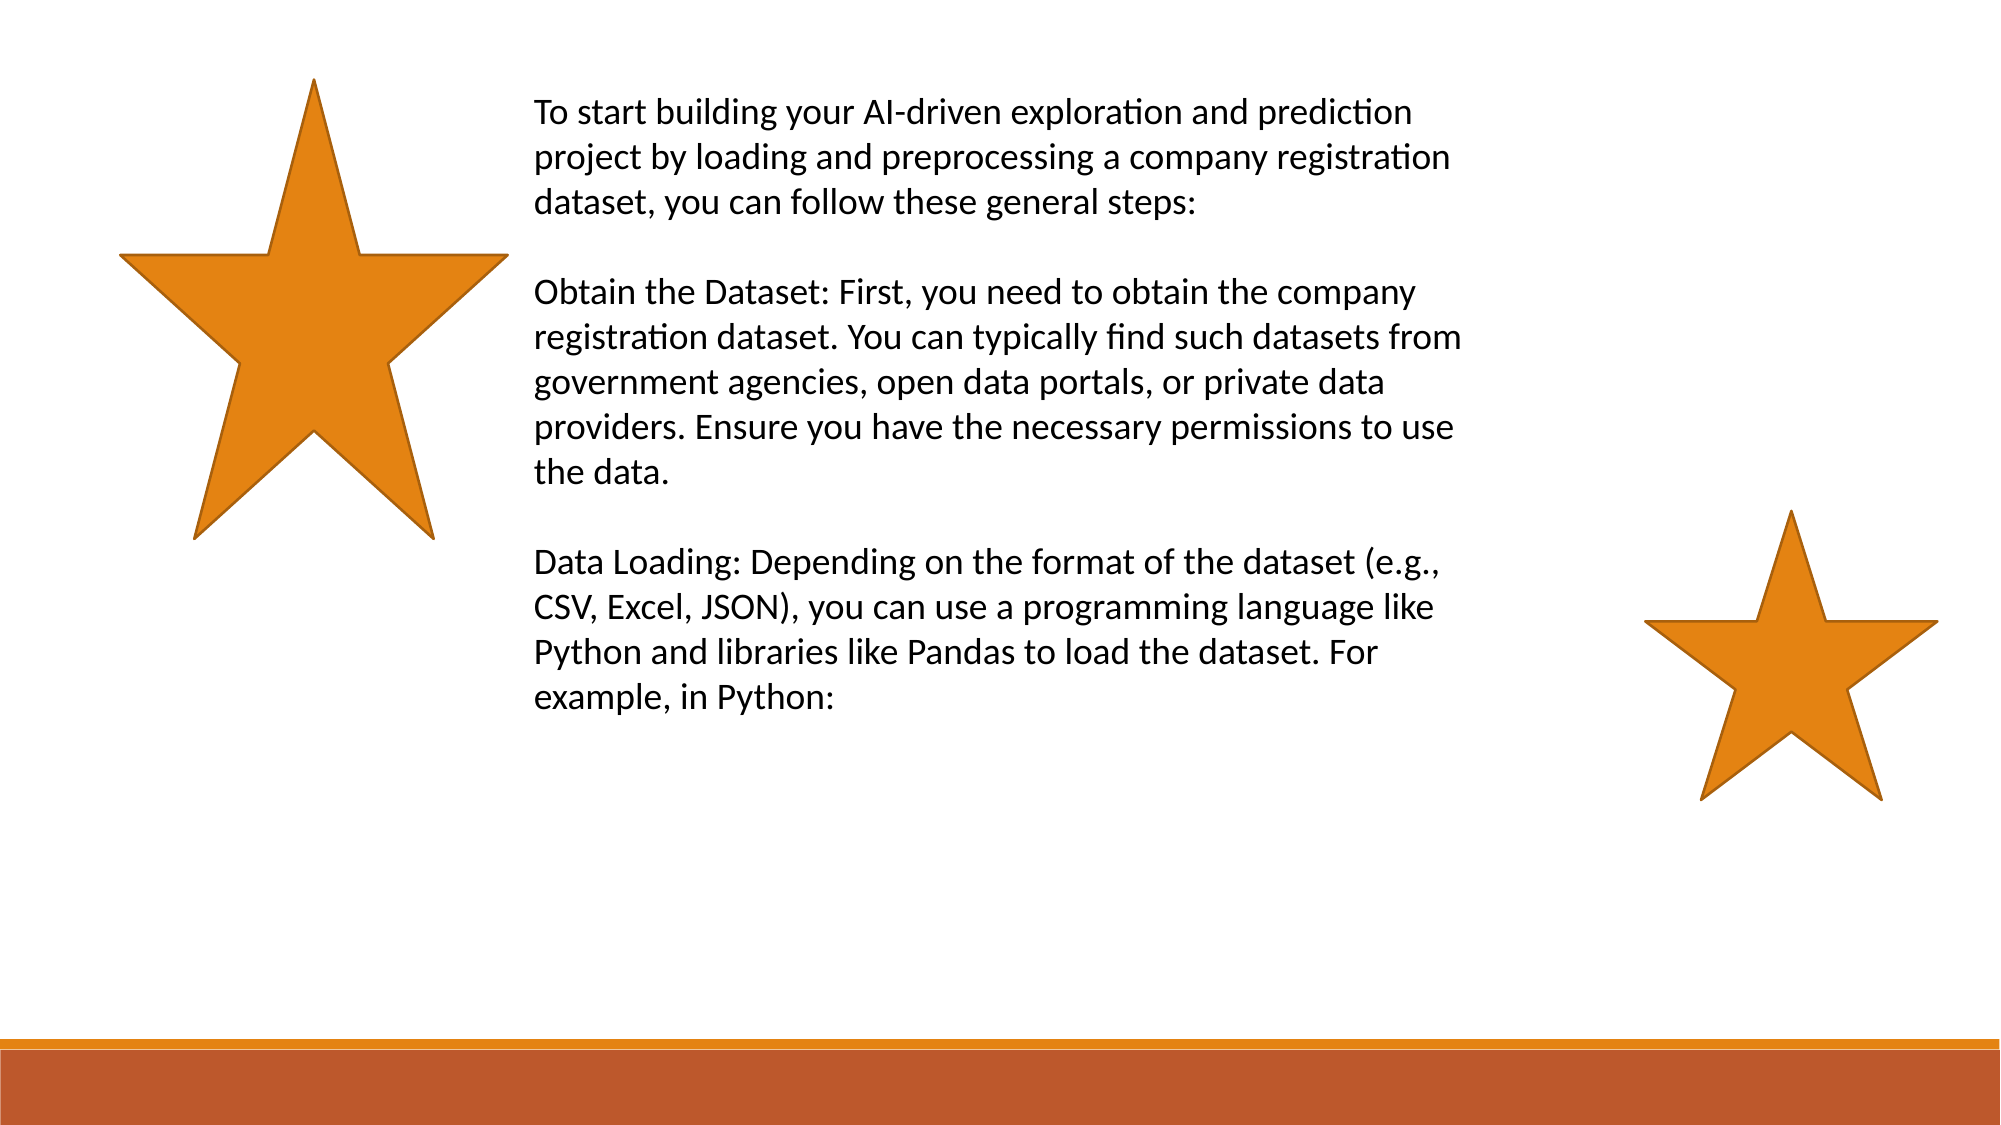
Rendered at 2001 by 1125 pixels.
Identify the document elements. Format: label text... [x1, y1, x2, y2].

text_box To start building your AI-driven exploration and prediction project by loading and preprocessing a company registration dataset, you can follow these general steps: Obtain the Dataset: First, you need to obtain the company registration dataset. You can typically find such datasets from government agencies, open data portals, or private data providers. Ensure you have the necessary permissions to use the data. Data Loading: Depending on the format of the dataset (e.g., CSV, Excel, JSON), you can use a programming language like Python and libraries like Pandas to load the dataset. For example, in Python: [519, 79, 1481, 815]
text_box [1644, 509, 1939, 802]
text_box [119, 78, 509, 541]
